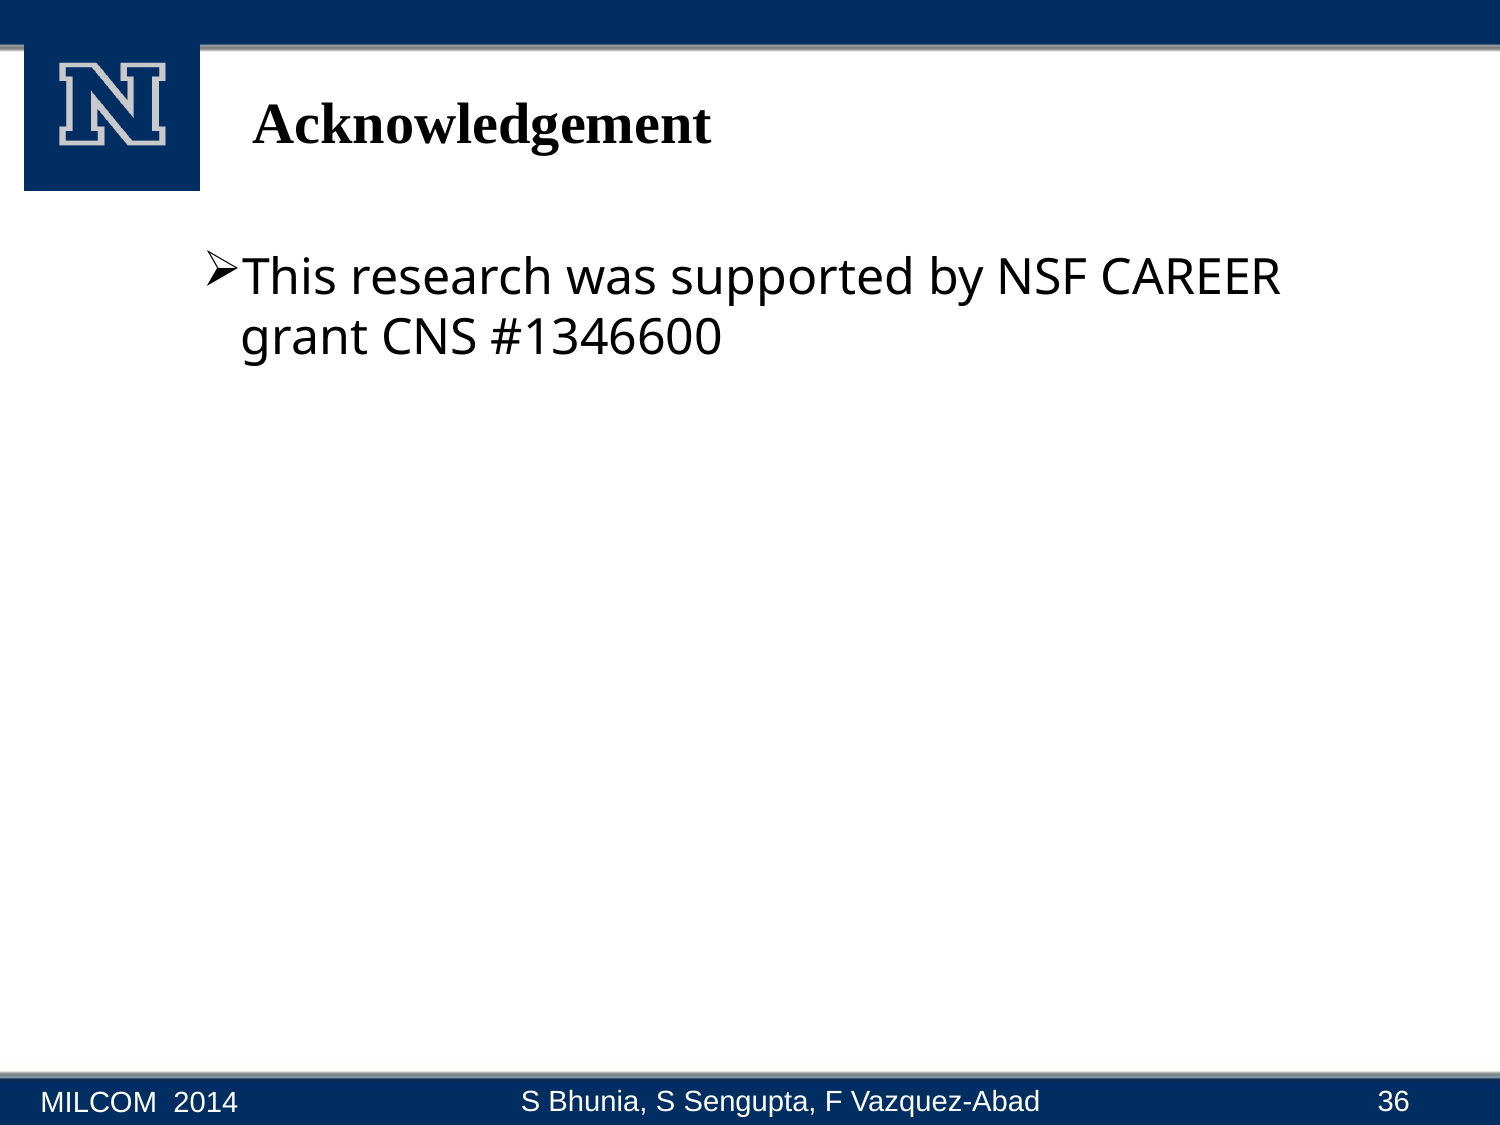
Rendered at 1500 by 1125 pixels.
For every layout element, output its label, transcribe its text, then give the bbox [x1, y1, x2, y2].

slide_number 36 [1074, 1074, 1426, 1125]
picture [0, 0, 1500, 191]
list This research was supported by NSF CAREER grant CNS #1346600 [187, 237, 1427, 1038]
title Acknowledgement [237, 62, 1450, 188]
picture [0, 1062, 1500, 1125]
